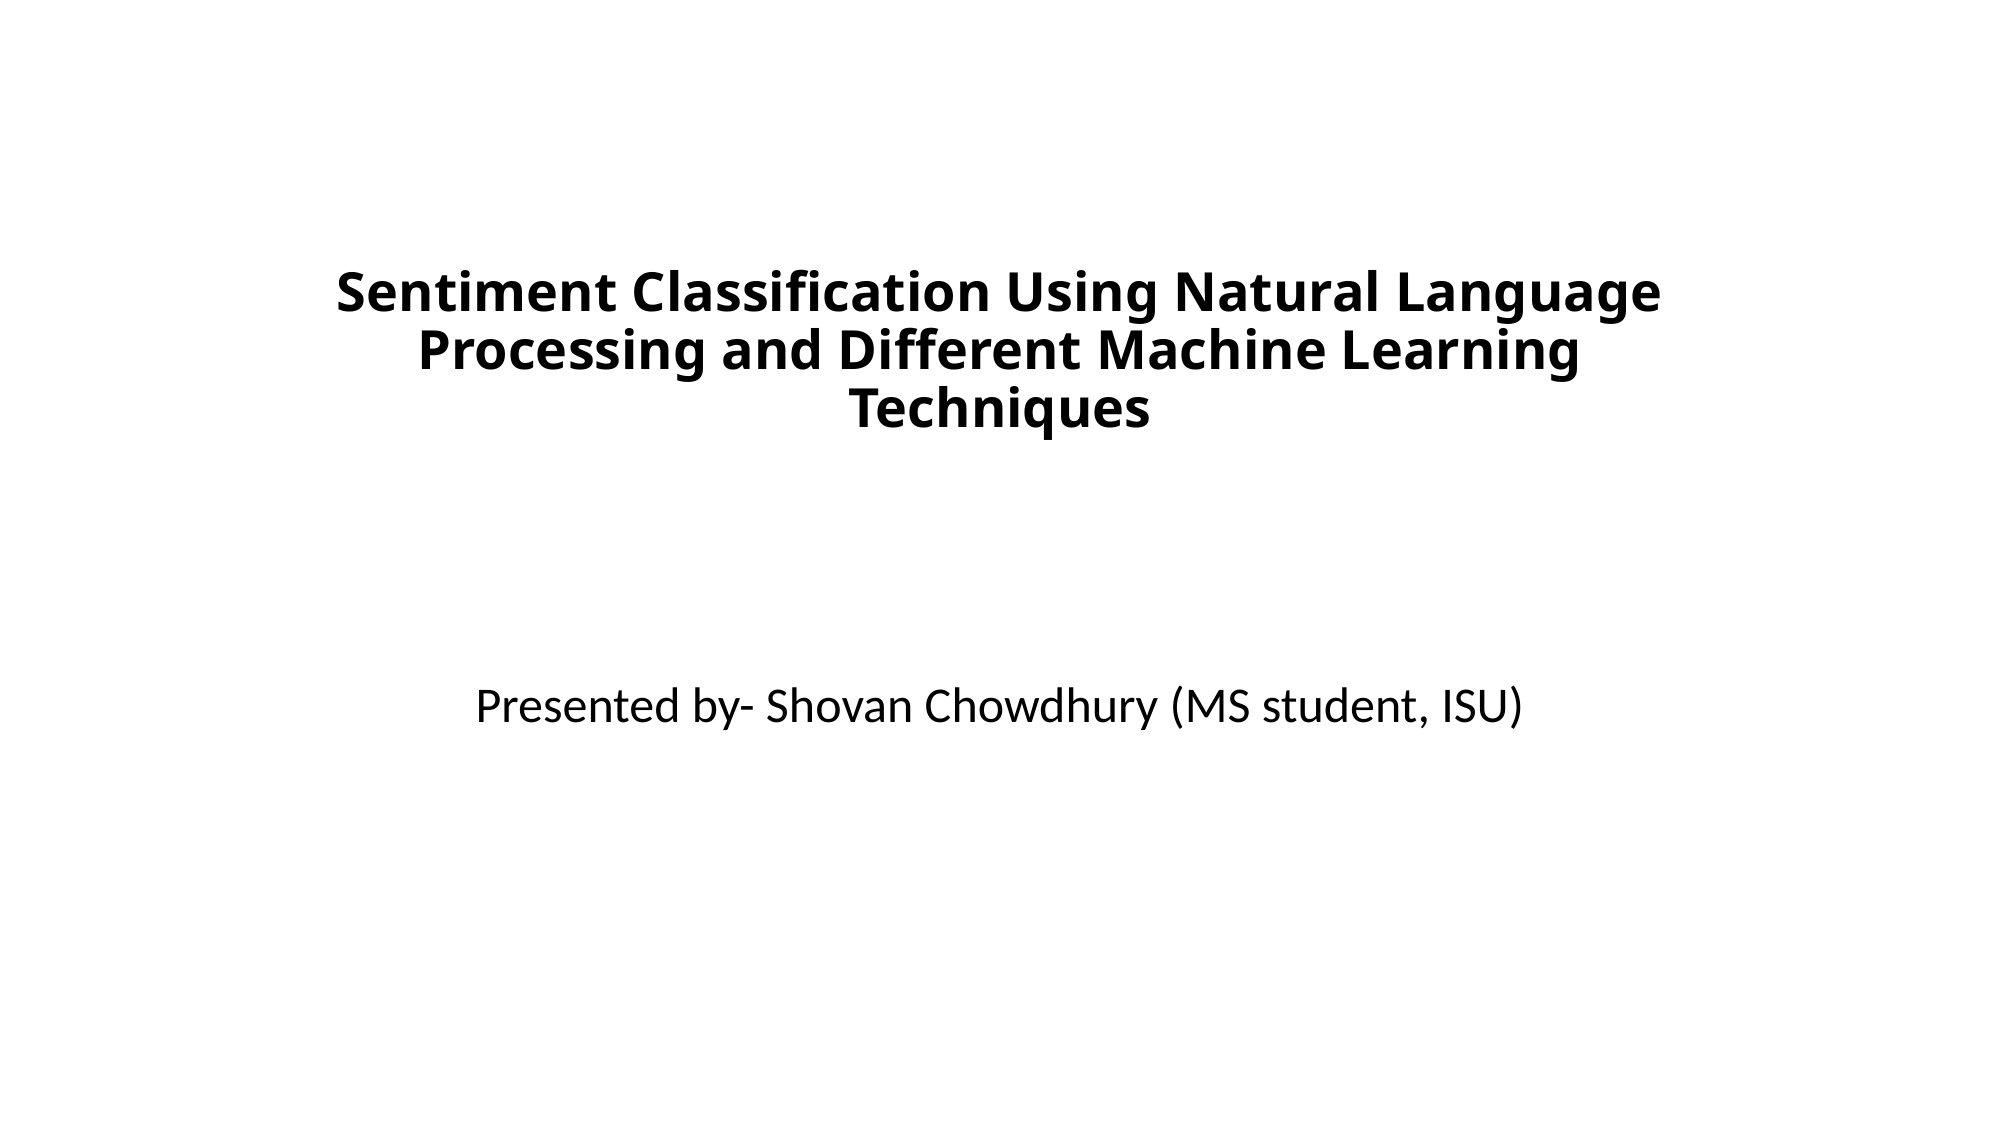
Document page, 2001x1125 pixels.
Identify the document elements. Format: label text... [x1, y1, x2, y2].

title Sentiment Classification Using Natural Language Processing and Different Machine Learning Techniques [249, 256, 1750, 448]
subtitle Presented by- Shovan Chowdhury (MS student, ISU) [249, 590, 1750, 863]
